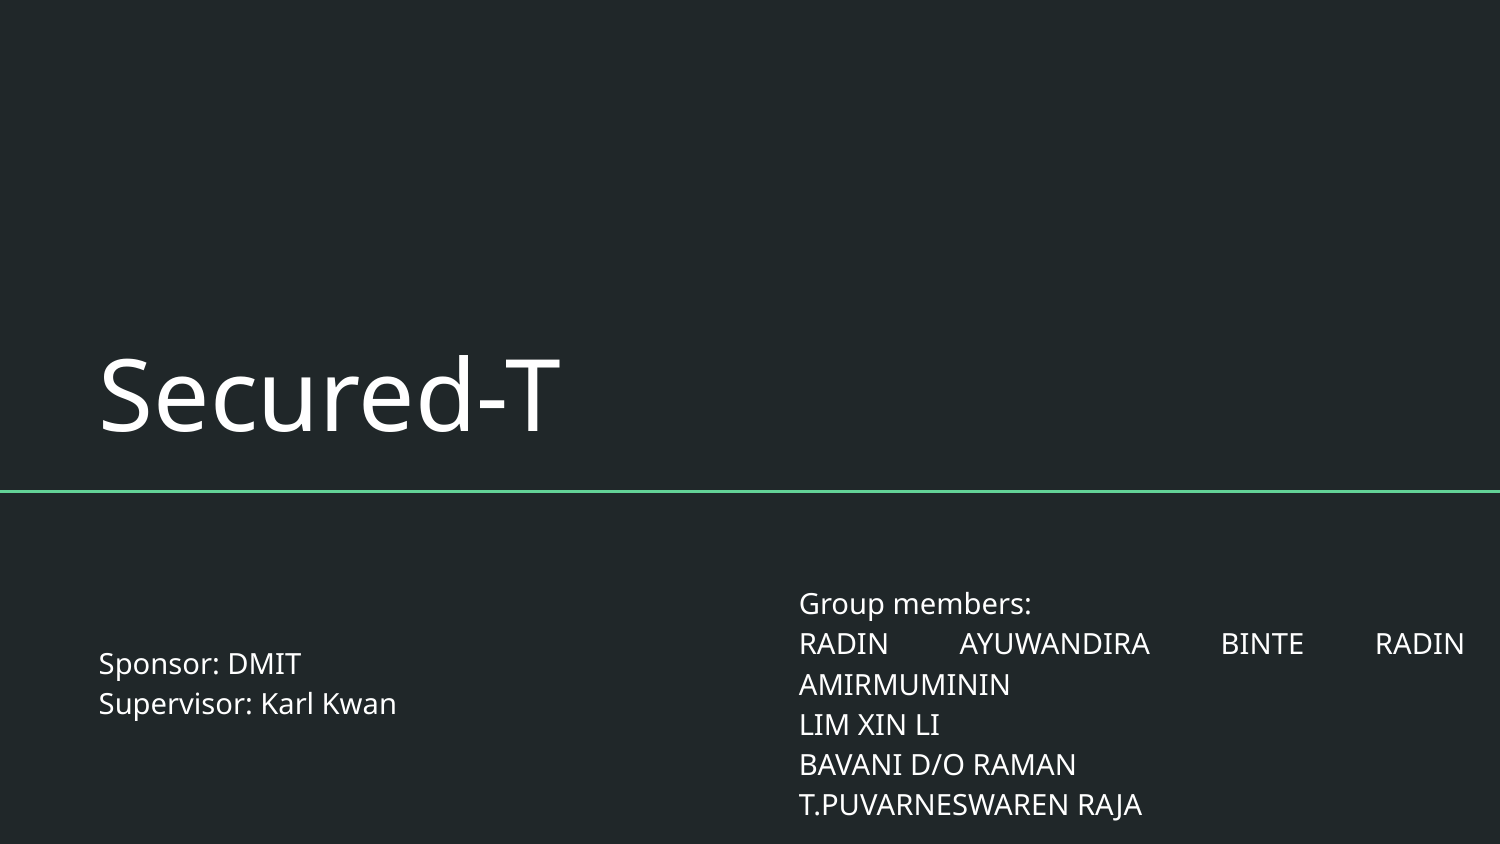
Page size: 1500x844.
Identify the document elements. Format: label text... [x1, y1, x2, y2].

title Secured-T [83, 206, 1417, 467]
subtitle Sponsor: DMIT Supervisor: Karl Kwan [83, 625, 460, 729]
text_box Group members: RADIN AYUWANDIRA BINTE RADIN AMIRMUMININ LIM XIN LI BAVANI D/O RAMAN T.PUVARNESWAREN RAJA [783, 565, 1481, 789]
